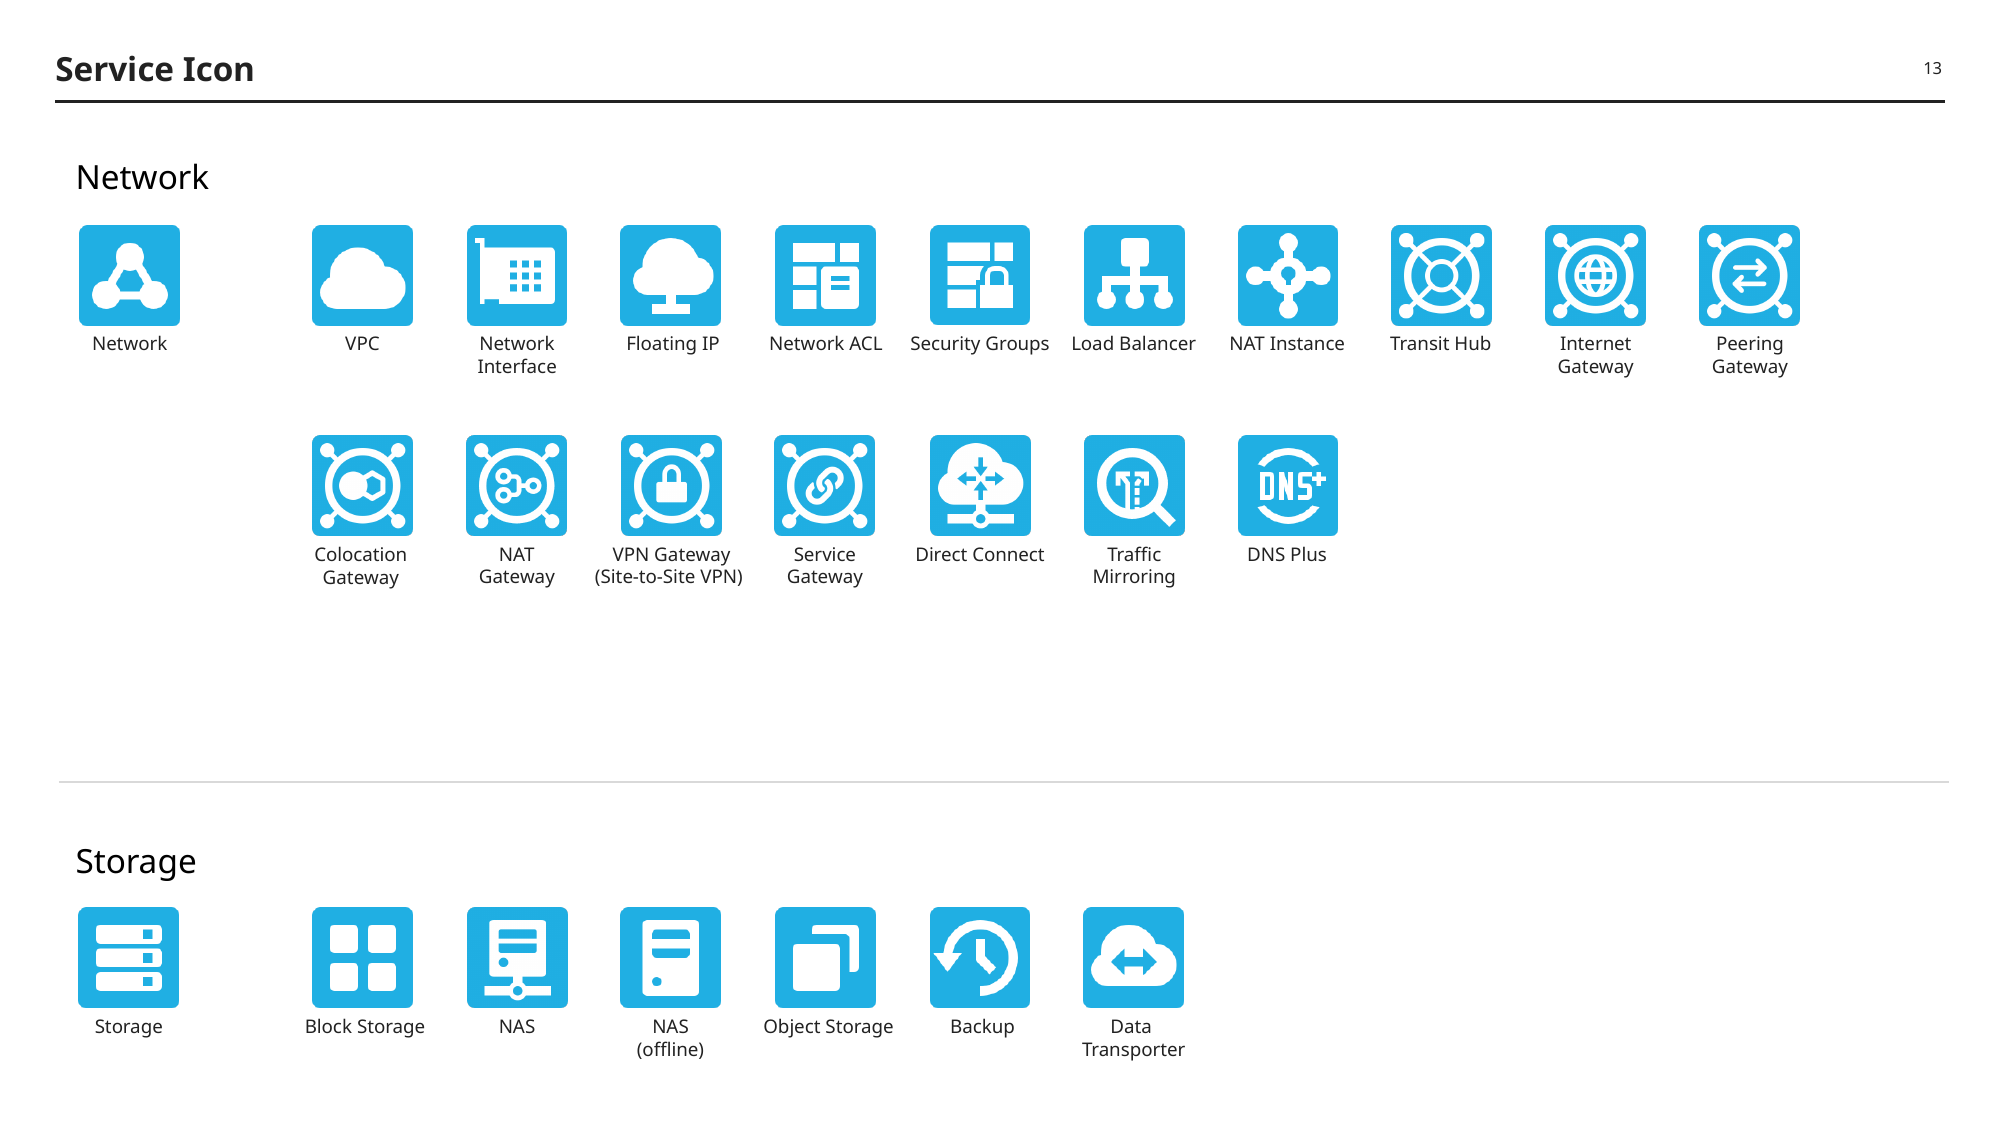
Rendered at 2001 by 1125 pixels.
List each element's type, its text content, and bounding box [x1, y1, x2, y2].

picture [1083, 907, 1184, 1008]
text_box VPN Gateway (Site-to-Site VPN) [580, 534, 763, 595]
picture [466, 435, 567, 536]
picture [1084, 225, 1185, 326]
text_box NAS (offline) [622, 1008, 719, 1068]
text_box VPC [330, 326, 395, 362]
title Service Icon [40, 45, 1766, 94]
picture [1237, 225, 1338, 326]
text_box Network ACL [754, 324, 898, 362]
picture [930, 907, 1030, 1008]
picture [774, 435, 875, 536]
text_box NAT Instance [1214, 324, 1360, 362]
text_box DNS Plus [1232, 534, 1342, 573]
text_box Backup [930, 1008, 1030, 1046]
text_box Network [60, 148, 225, 204]
text_box Data Transporter [1067, 1007, 1201, 1068]
text_box NAS [470, 1008, 564, 1046]
text_box Storage [79, 1008, 178, 1046]
text_box Object Storage [743, 1007, 909, 1046]
text_box Traffic Mirroring [1077, 534, 1191, 595]
text_box Service Gateway [772, 534, 878, 595]
picture [620, 225, 721, 326]
picture [467, 907, 568, 1008]
picture [1391, 225, 1492, 326]
picture [621, 435, 722, 536]
picture [930, 435, 1031, 536]
picture [78, 907, 179, 1008]
picture [775, 907, 876, 1008]
picture [620, 907, 721, 1008]
text_box Load Balancer [1056, 324, 1211, 362]
picture [312, 907, 413, 1008]
picture [1084, 435, 1185, 536]
picture [79, 225, 180, 326]
picture [1237, 435, 1338, 536]
picture [1699, 225, 1800, 326]
text_box Network Interface [462, 324, 572, 385]
text_box Internet Gateway [1542, 324, 1649, 385]
text_box Direct Connect [900, 534, 1060, 573]
text_box Security Groups [898, 324, 1056, 362]
picture [467, 225, 567, 326]
text_box NAT Gateway [463, 534, 570, 595]
text_box Peering Gateway [1697, 324, 1803, 385]
picture [930, 225, 1030, 325]
picture [775, 225, 876, 326]
picture [1545, 225, 1646, 326]
text_box Storage [60, 832, 212, 888]
picture [312, 435, 413, 536]
text_box Block Storage [284, 1007, 440, 1046]
text_box Transit Hub [1375, 324, 1507, 362]
text_box Network [77, 324, 183, 362]
text_box Colocation Gateway [299, 535, 422, 596]
picture [312, 225, 413, 326]
text_box Floating IP [606, 324, 735, 362]
